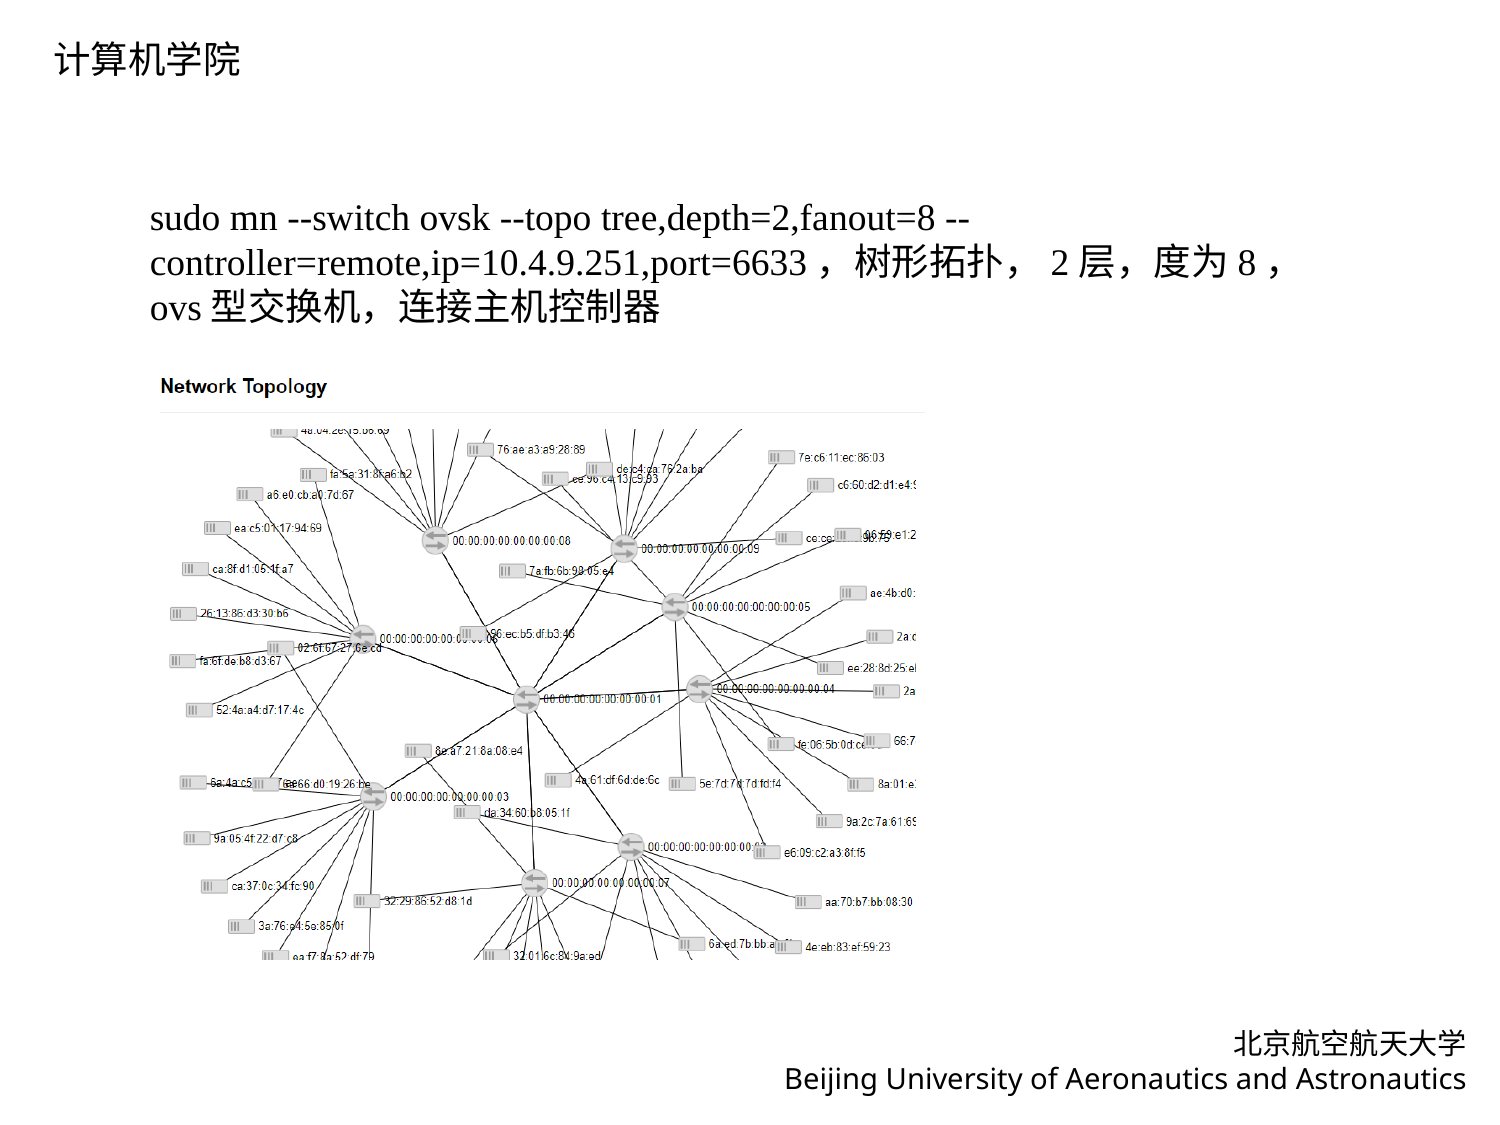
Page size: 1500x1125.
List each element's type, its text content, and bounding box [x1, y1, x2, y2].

text_box sudo mn --switch ovsk --topo tree,depth=2,fanout=8 --controller=remote,ip=10.4.9.251,port=6633，树形拓扑，2层，度为8，ovs型交换机，连接主机控制器 [135, 185, 1341, 336]
picture [153, 372, 925, 962]
